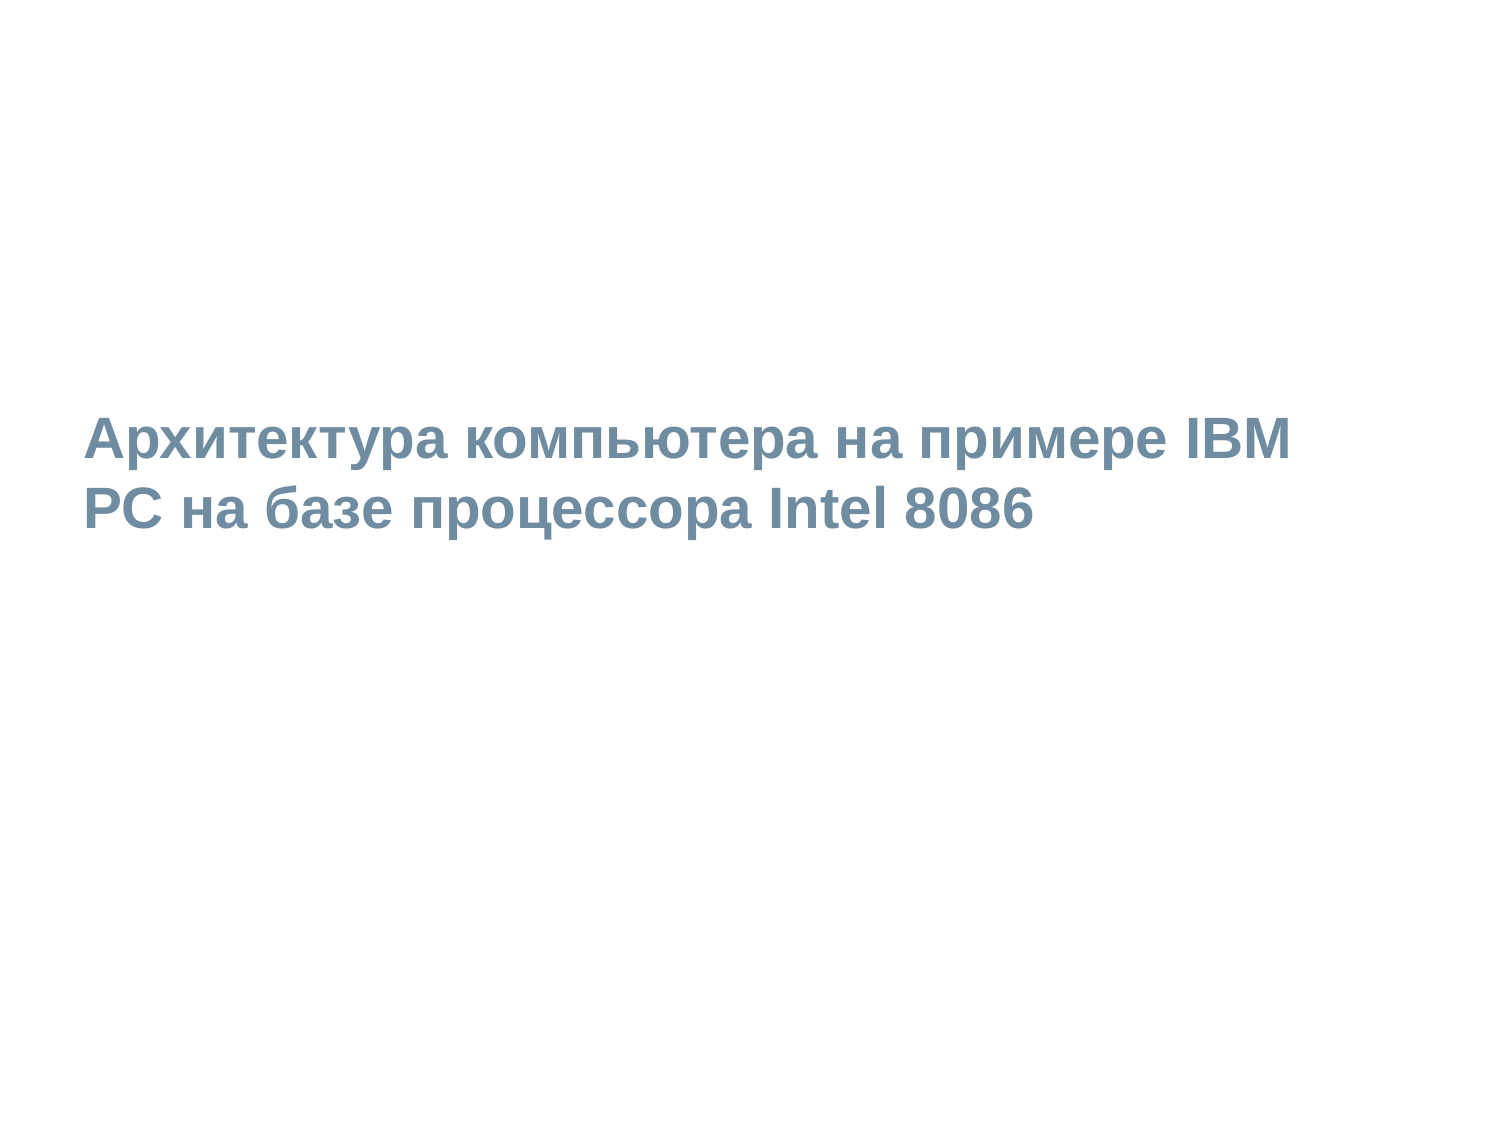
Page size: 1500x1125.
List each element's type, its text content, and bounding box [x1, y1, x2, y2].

title Архитектура компьютера на примере IBM PC на базе процессора Intel 8086 [53, 349, 1388, 591]
